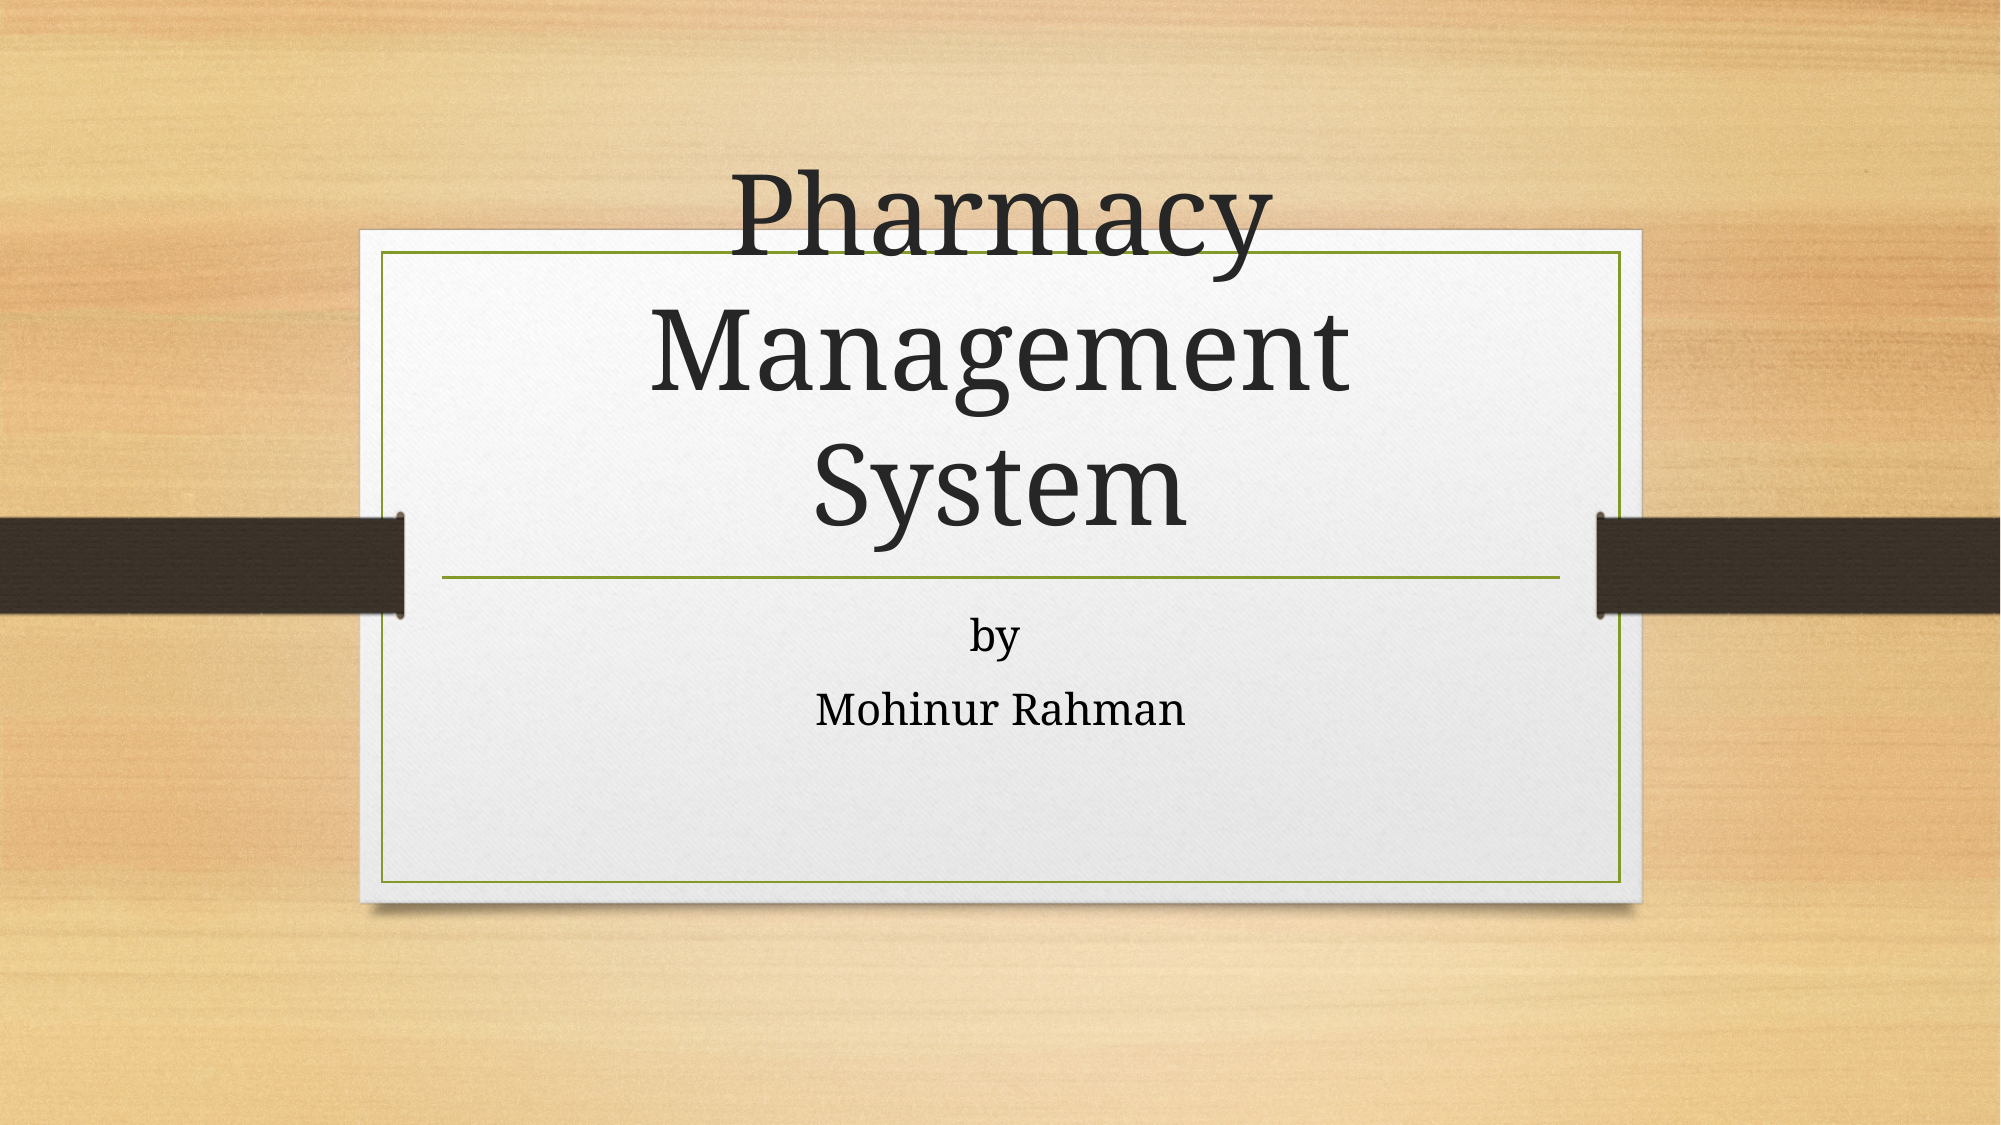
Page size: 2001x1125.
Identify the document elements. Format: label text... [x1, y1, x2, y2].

picture [0, 0, 2001, 1125]
title Pharmacy Management System [441, 306, 1560, 556]
subtitle by Mohinur Rahman [441, 600, 1560, 817]
